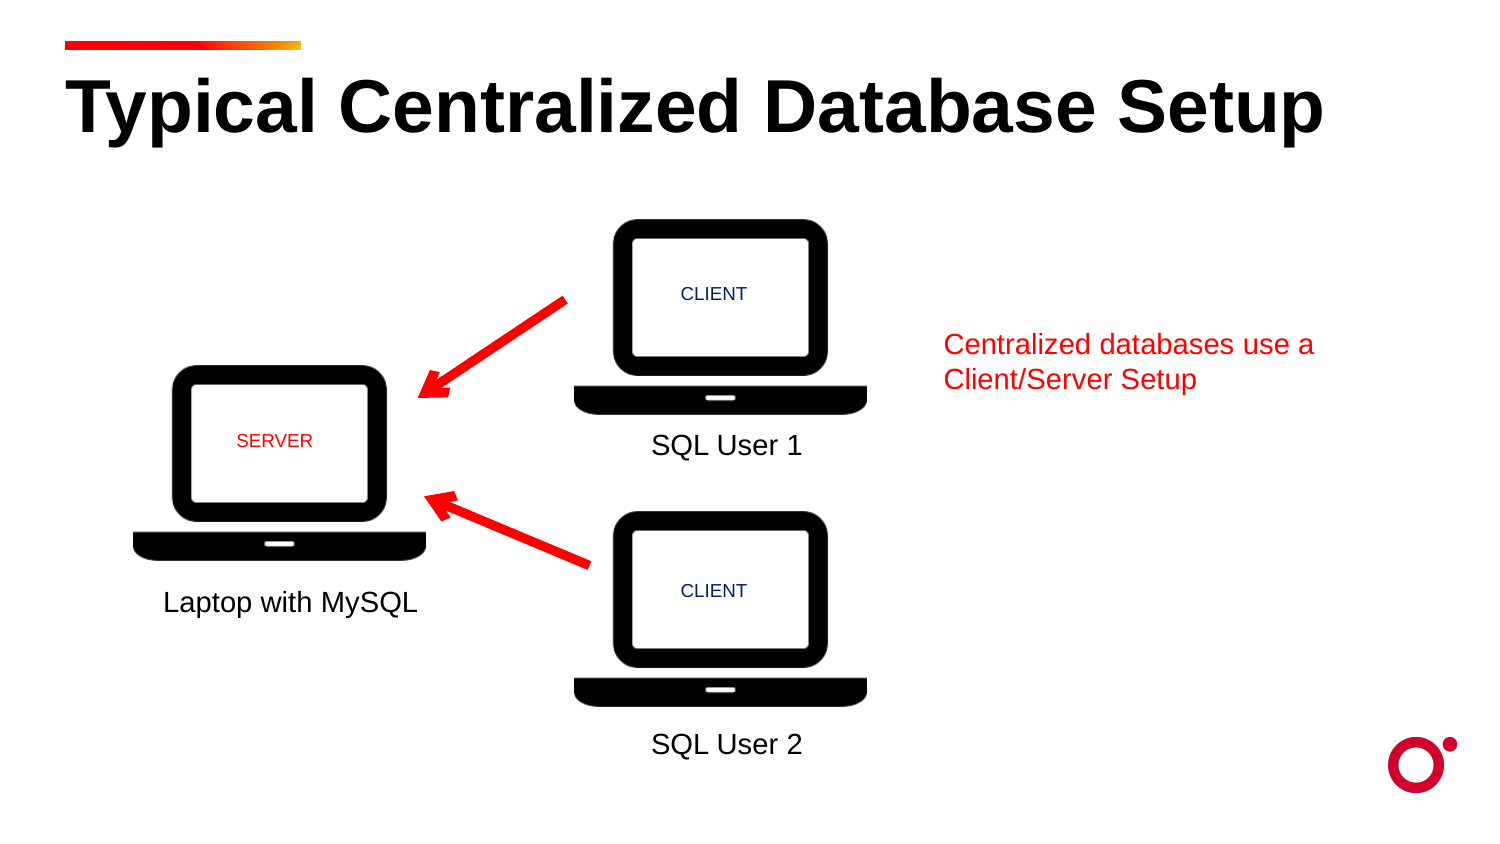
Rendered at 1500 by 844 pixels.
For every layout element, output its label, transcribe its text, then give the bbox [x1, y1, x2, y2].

picture [65, 41, 301, 50]
picture [1388, 737, 1457, 793]
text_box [133, 170, 1367, 756]
text_box Typical Centralized Database Setup [65, 59, 1409, 171]
